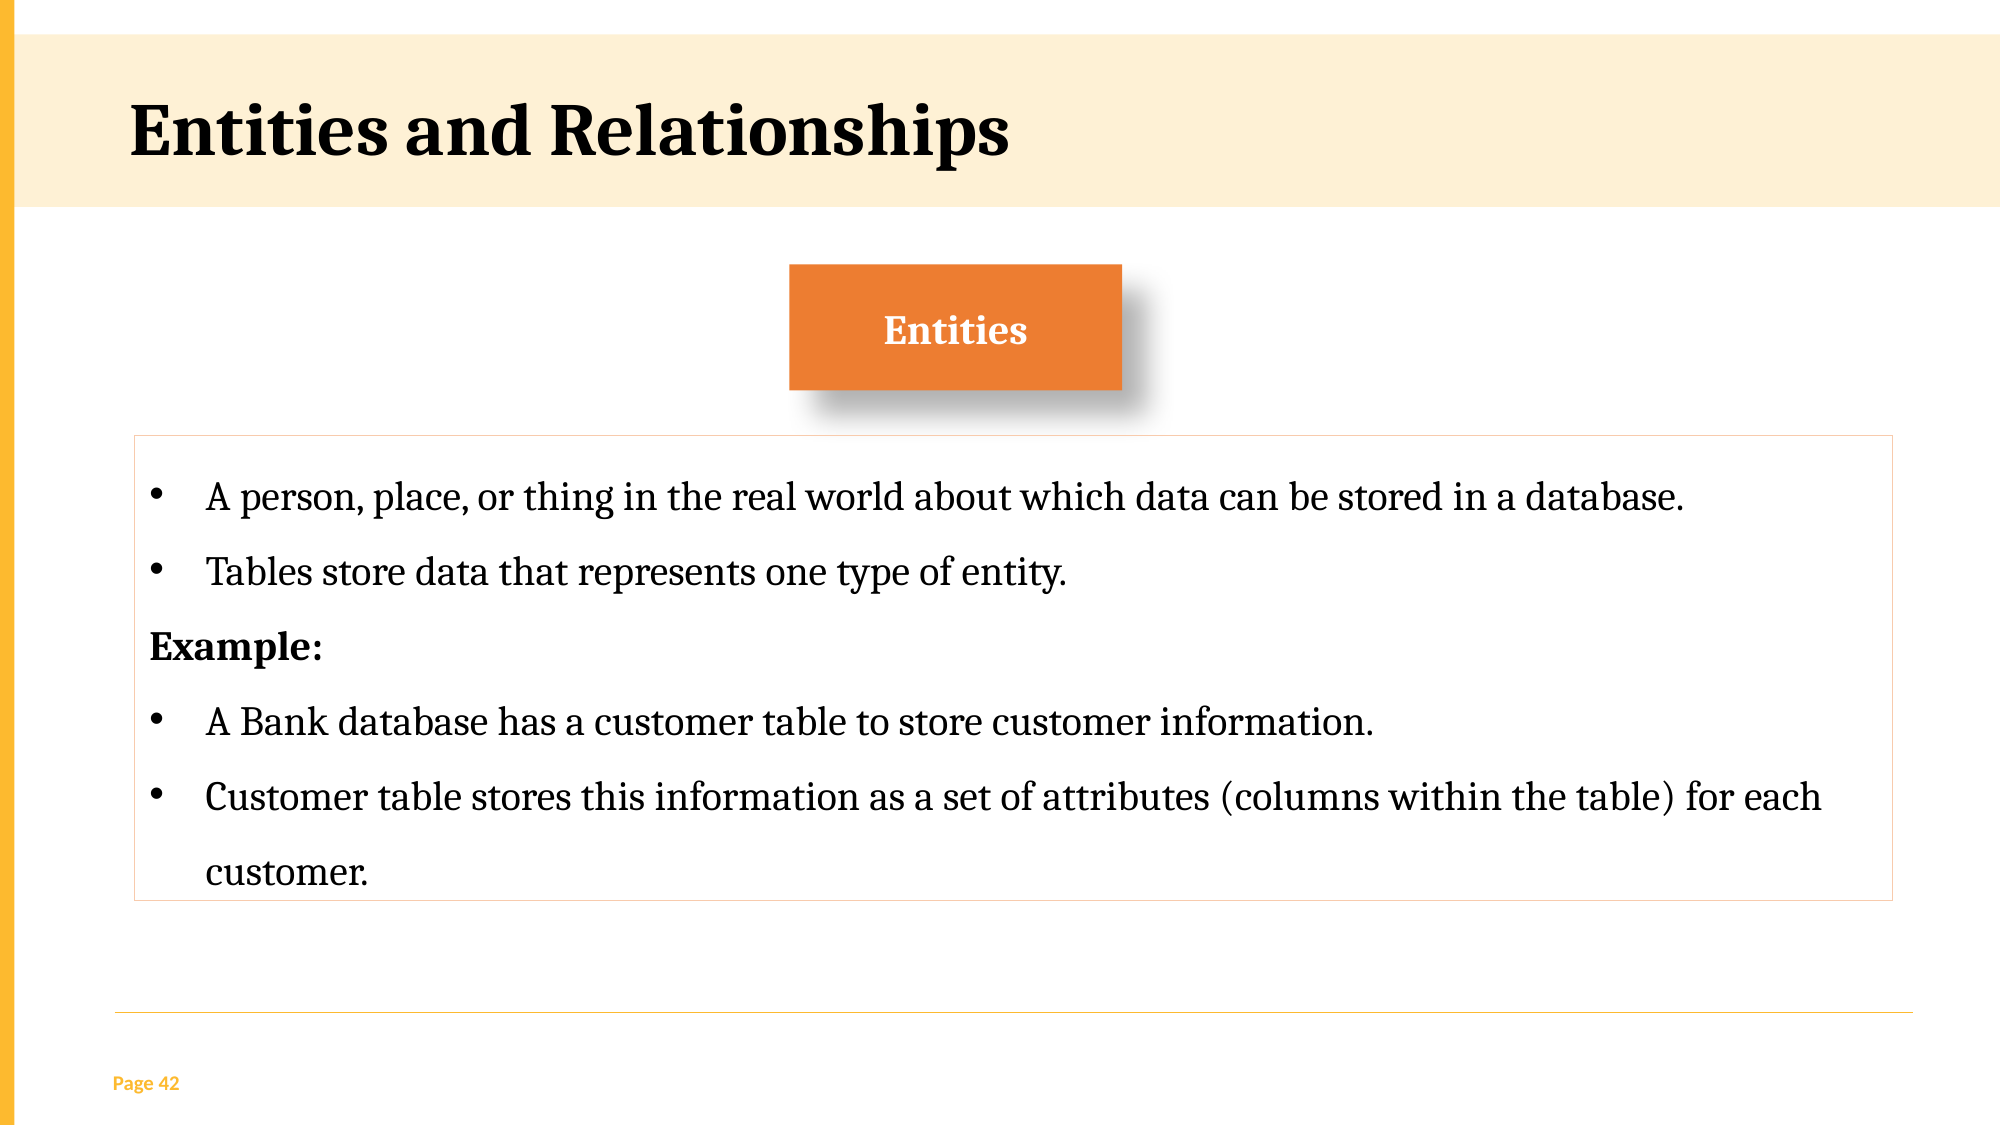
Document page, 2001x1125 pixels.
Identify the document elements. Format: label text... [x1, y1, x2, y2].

text_box Entities [788, 263, 1123, 392]
text_box [0, 0, 15, 1125]
text_box Entities and Relationships [114, 72, 1343, 178]
text_box A person, place, or thing in the real world about which data can be stored in a database. Tables store data that represents one type of entity. Example: A Bank database has a customer table to store customer information. Customer table stores this information as a set of attributes (columns within the table) for each customer. [134, 435, 1893, 901]
text_box [15, 33, 2000, 208]
text_box Page 42 [98, 1061, 217, 1083]
